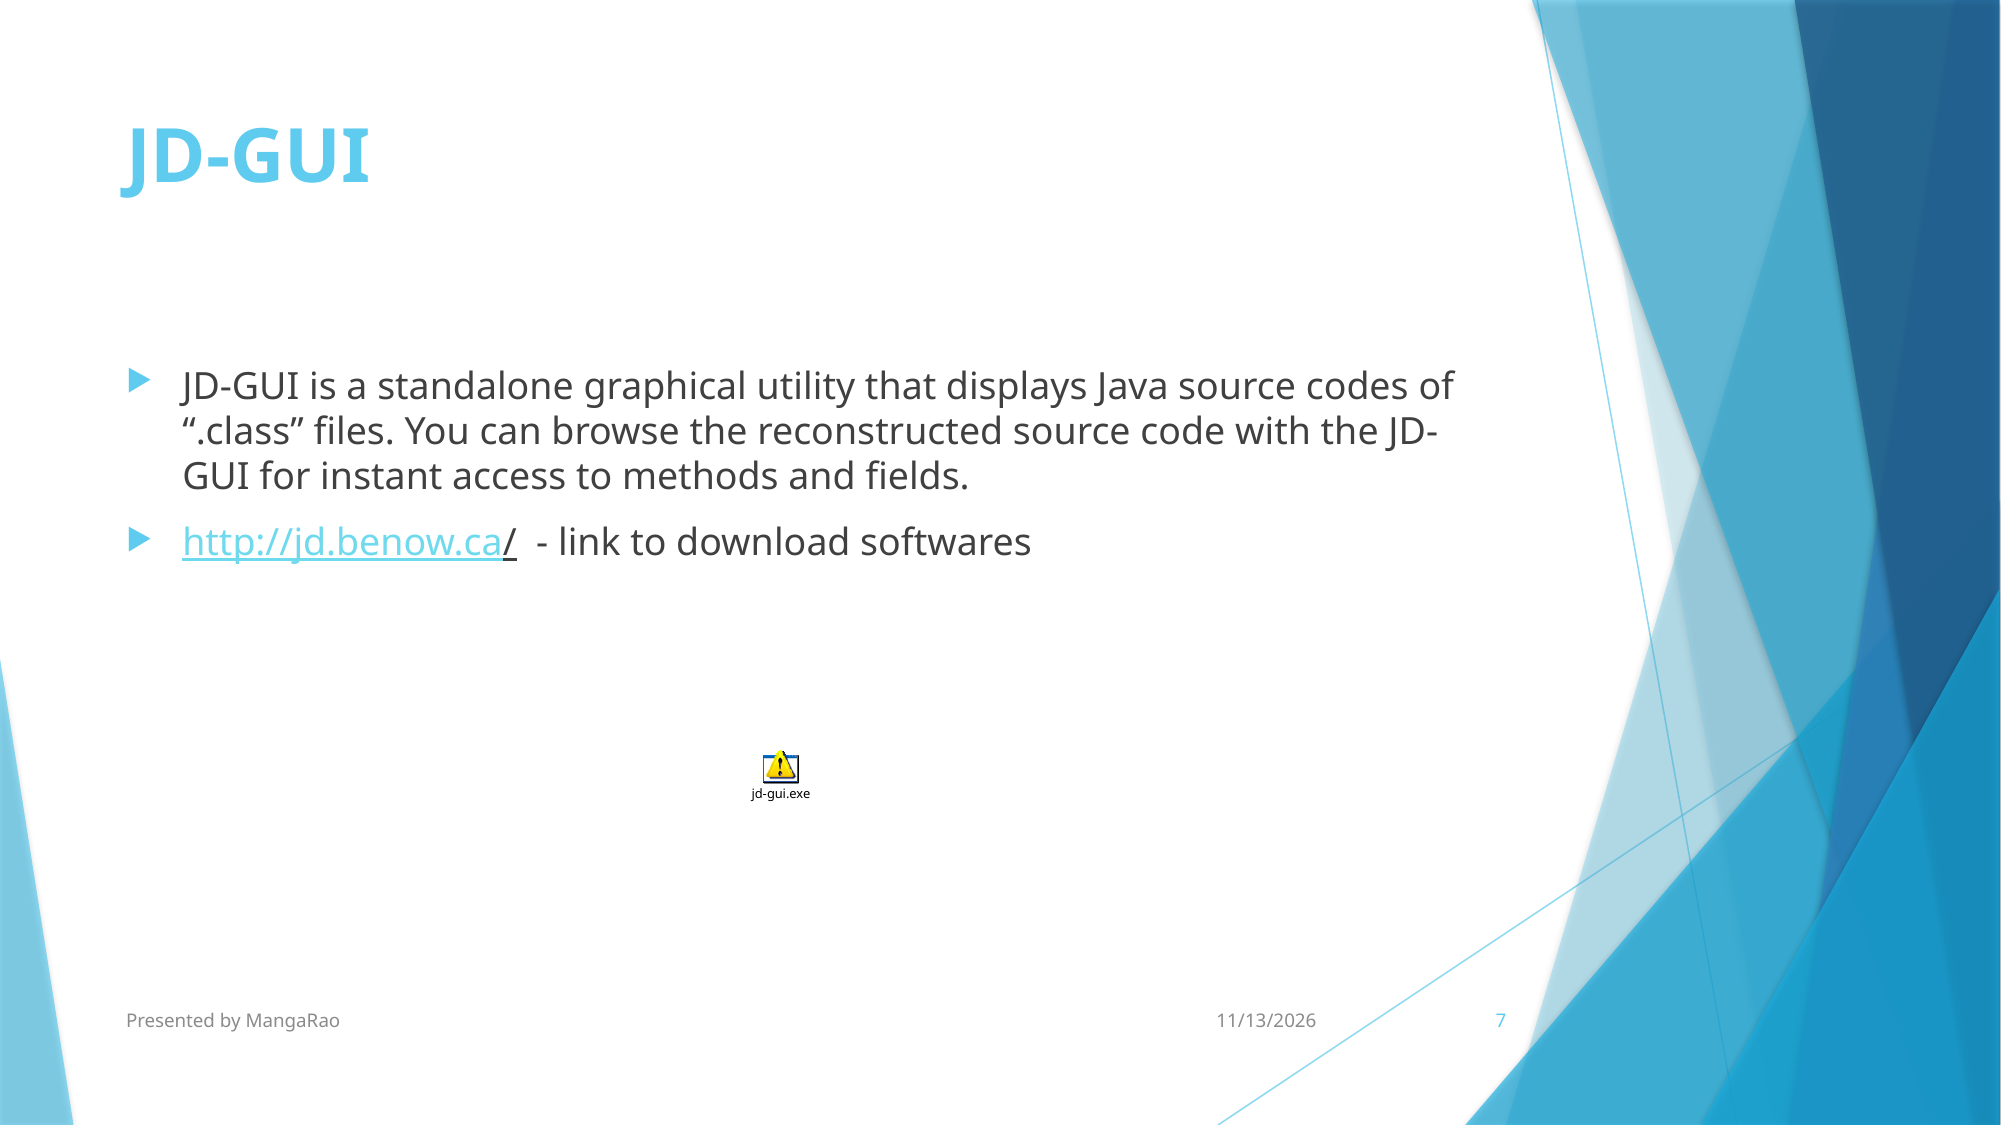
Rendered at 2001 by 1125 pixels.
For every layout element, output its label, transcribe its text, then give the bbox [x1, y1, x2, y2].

title JD-GUI [111, 99, 1522, 317]
slide_number 7 [1409, 991, 1522, 1051]
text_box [745, 748, 817, 808]
footer Presented by MangaRao [111, 991, 1145, 1051]
list JD-GUI is a standalone graphical utility that displays Java source codes of “.class” files. You can browse the reconstructed source code with the JD-GUI for instant access to methods and fields. http://jd.benow.ca/ - link to download softwares [111, 354, 1522, 992]
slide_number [1181, 991, 1332, 1051]
